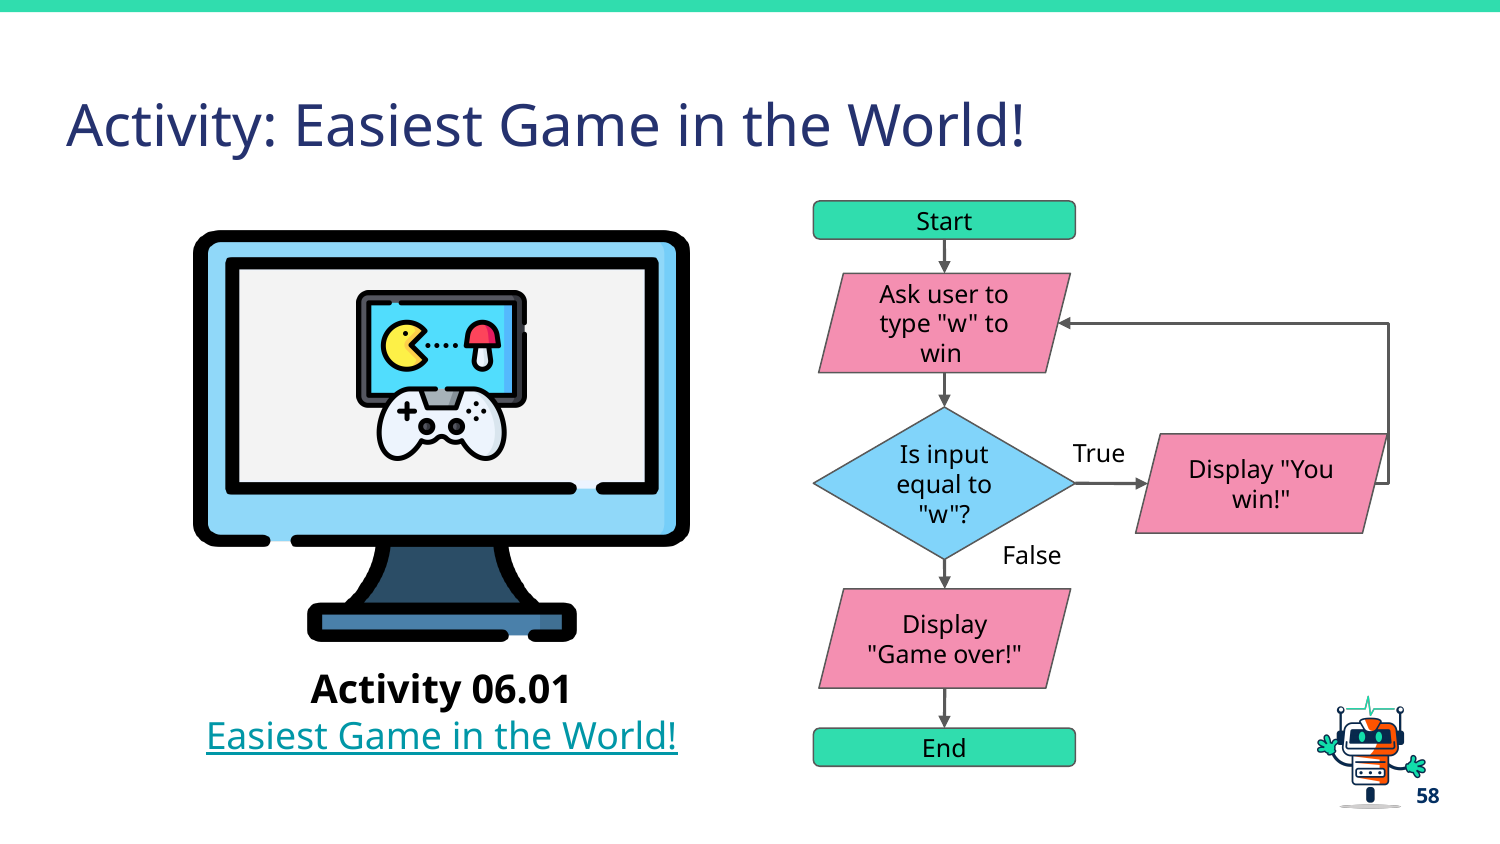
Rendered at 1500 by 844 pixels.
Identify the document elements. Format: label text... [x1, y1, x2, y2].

picture [193, 221, 690, 650]
text_box Activity 06.01 Easiest Game in the World! [138, 649, 746, 813]
title Activity: Easiest Game in the World! [51, 72, 1449, 167]
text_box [1309, 687, 1456, 830]
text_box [813, 200, 1388, 767]
